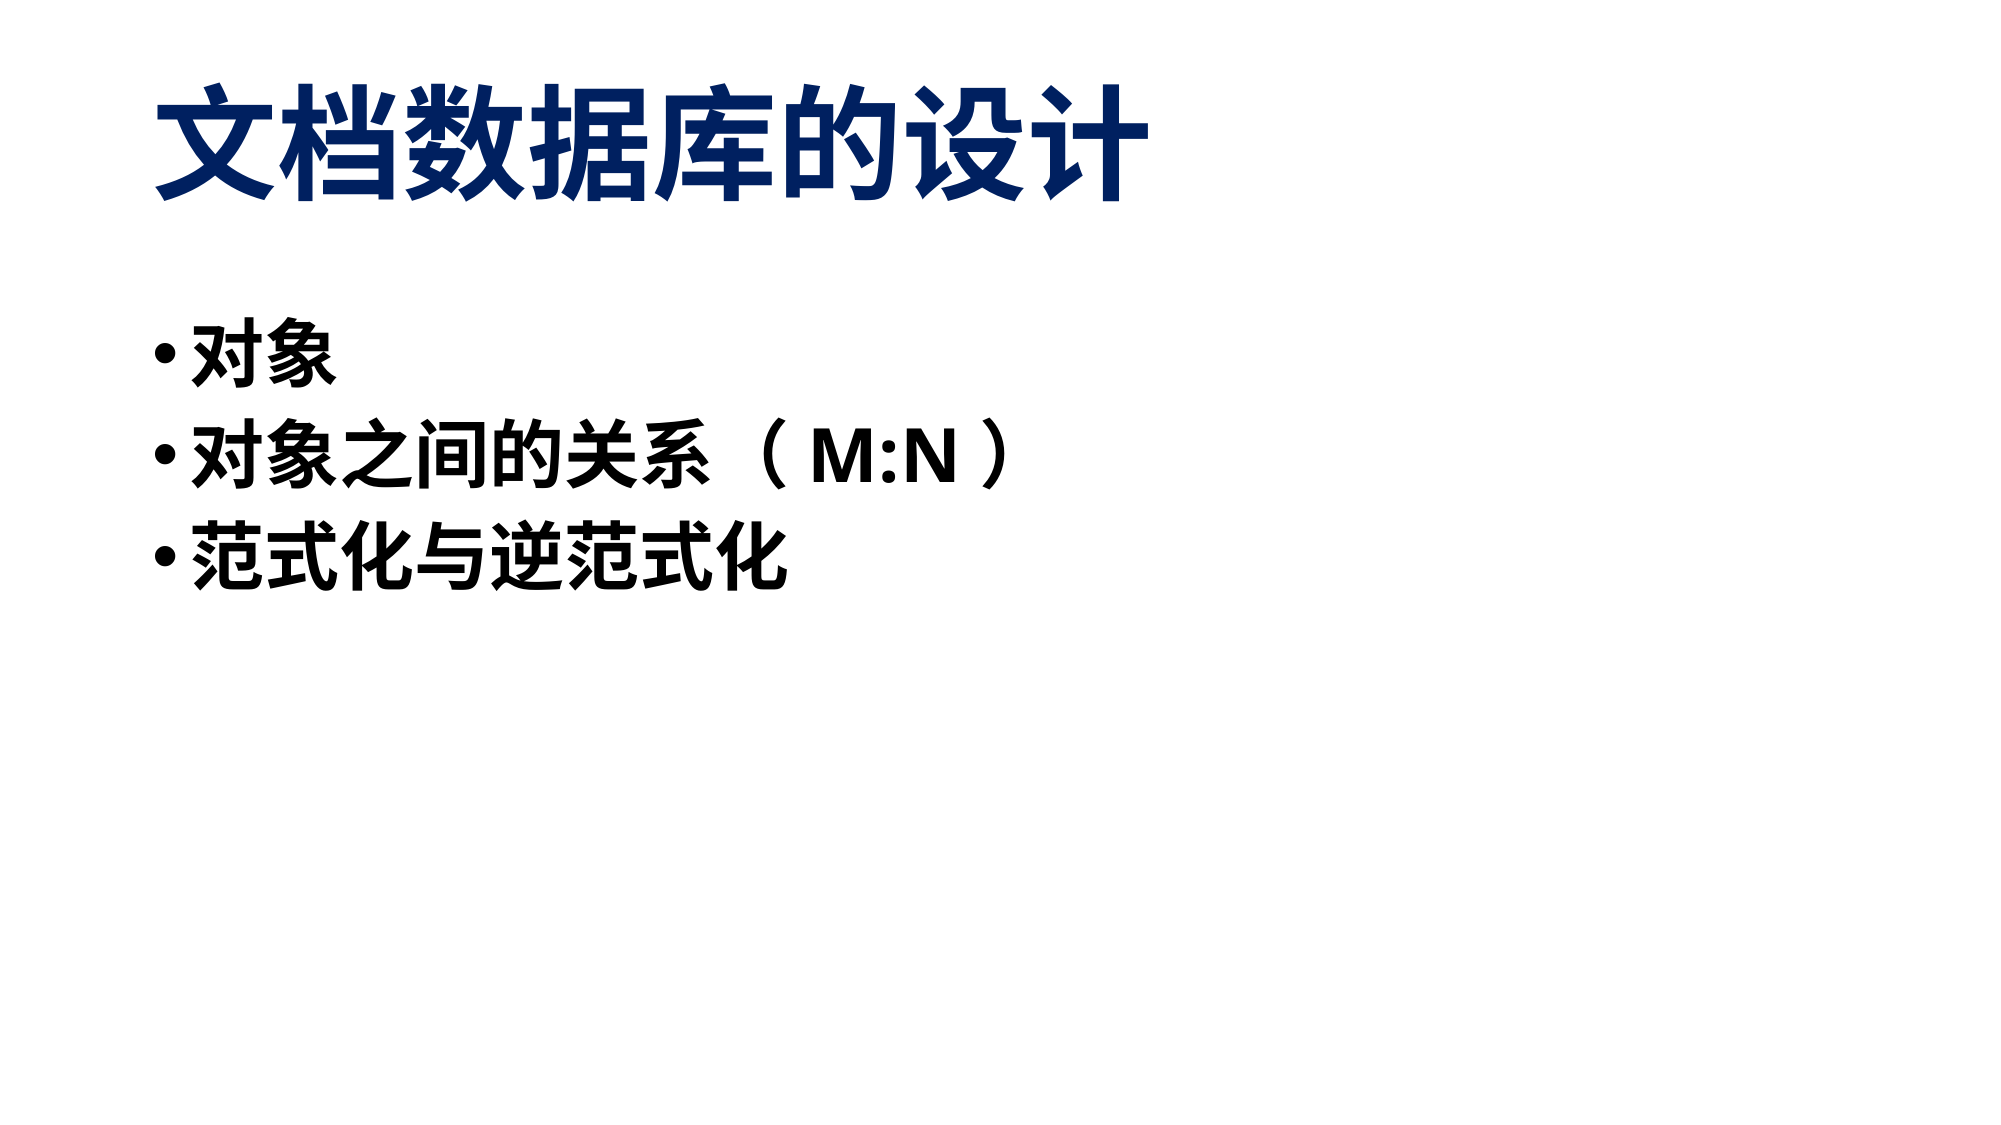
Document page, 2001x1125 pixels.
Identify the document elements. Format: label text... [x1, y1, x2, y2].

list 对象 对象之间的关系（M:N） 范式化与逆范式化 [137, 308, 1863, 1023]
title 文档数据库的设计 [137, 41, 1863, 259]
